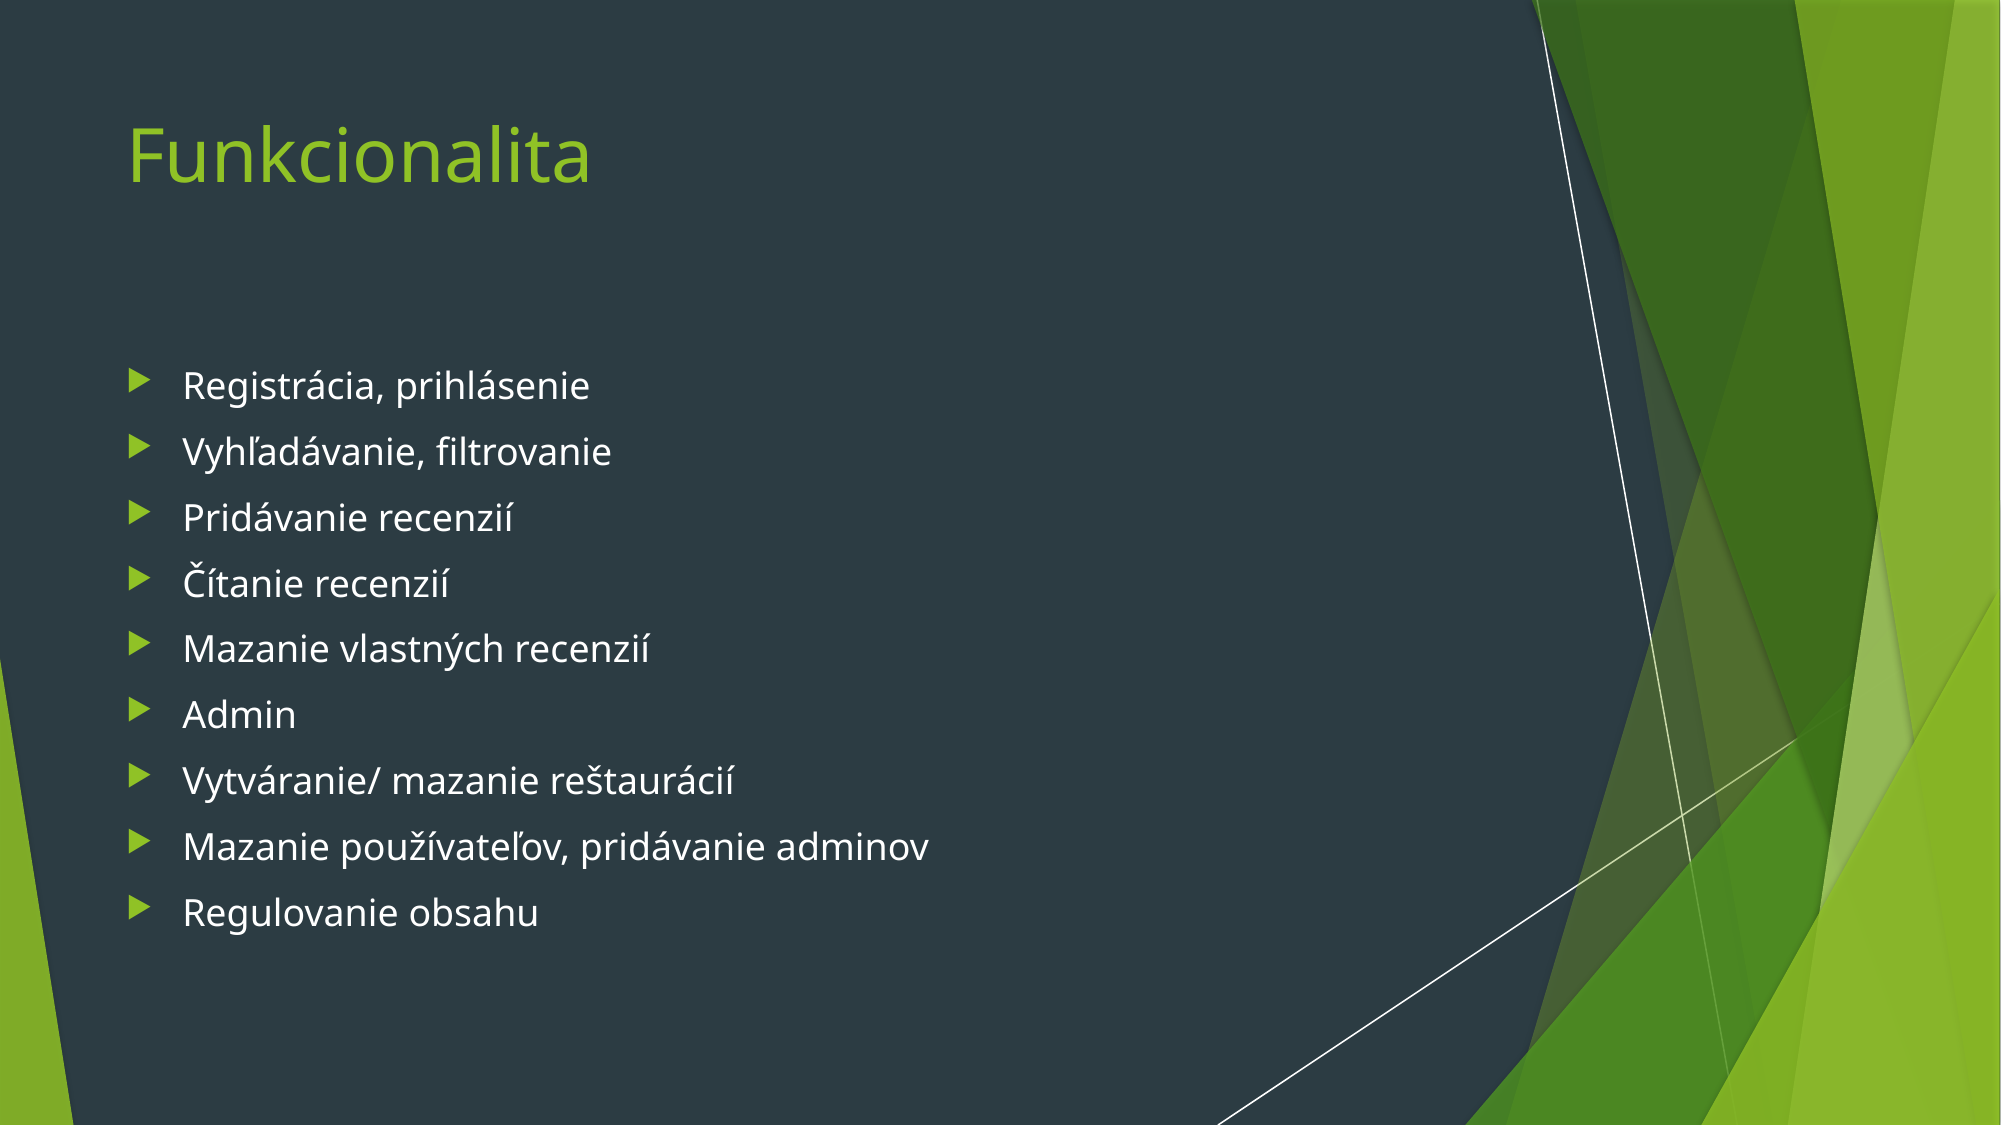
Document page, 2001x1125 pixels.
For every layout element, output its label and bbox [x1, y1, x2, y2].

text_box [0, 0, 2000, 1125]
